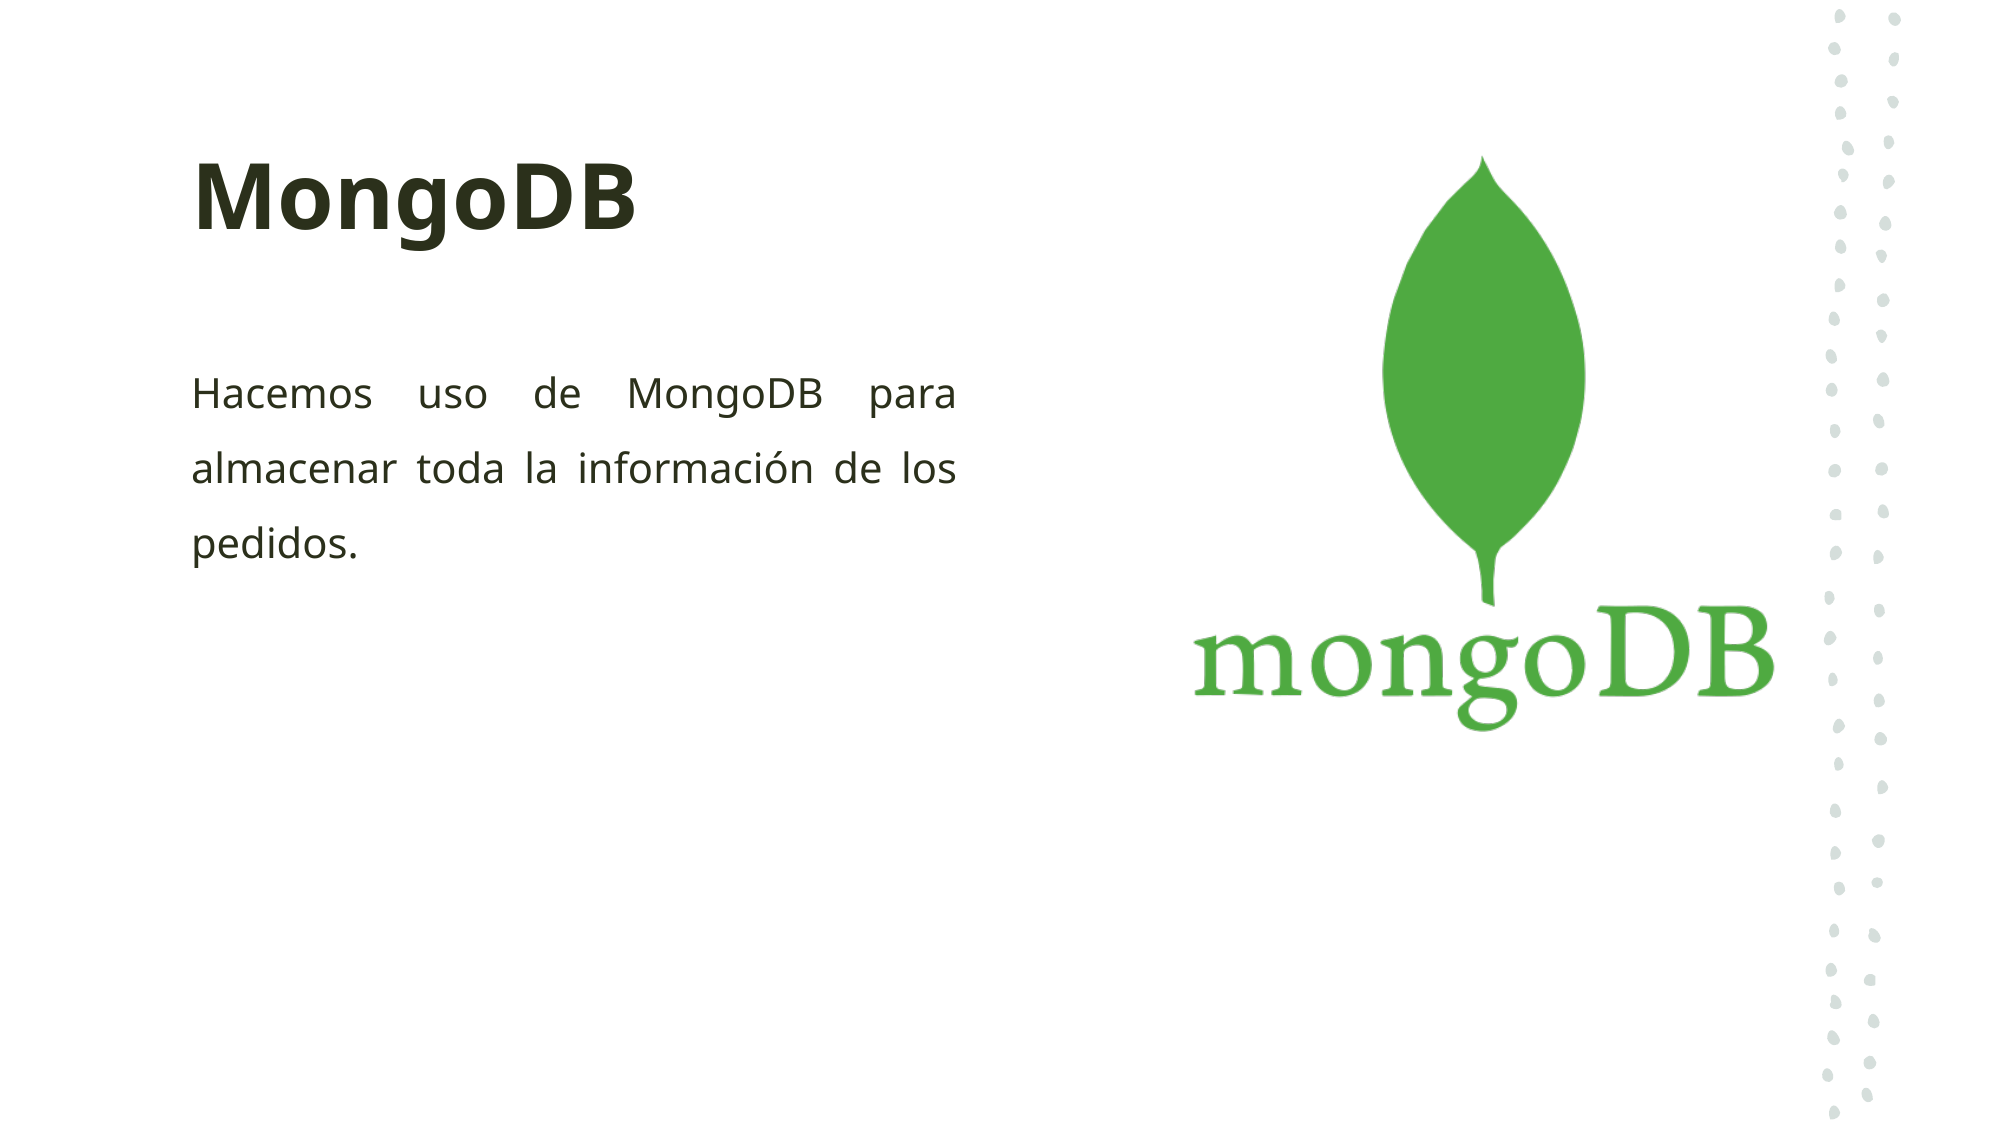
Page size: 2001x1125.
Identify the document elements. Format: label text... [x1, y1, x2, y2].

text_box Hacemos uso de MongoDB para almacenar toda la información de los pedidos. [176, 334, 973, 657]
title MongoDB [176, 81, 1620, 304]
picture [1182, 141, 1786, 746]
